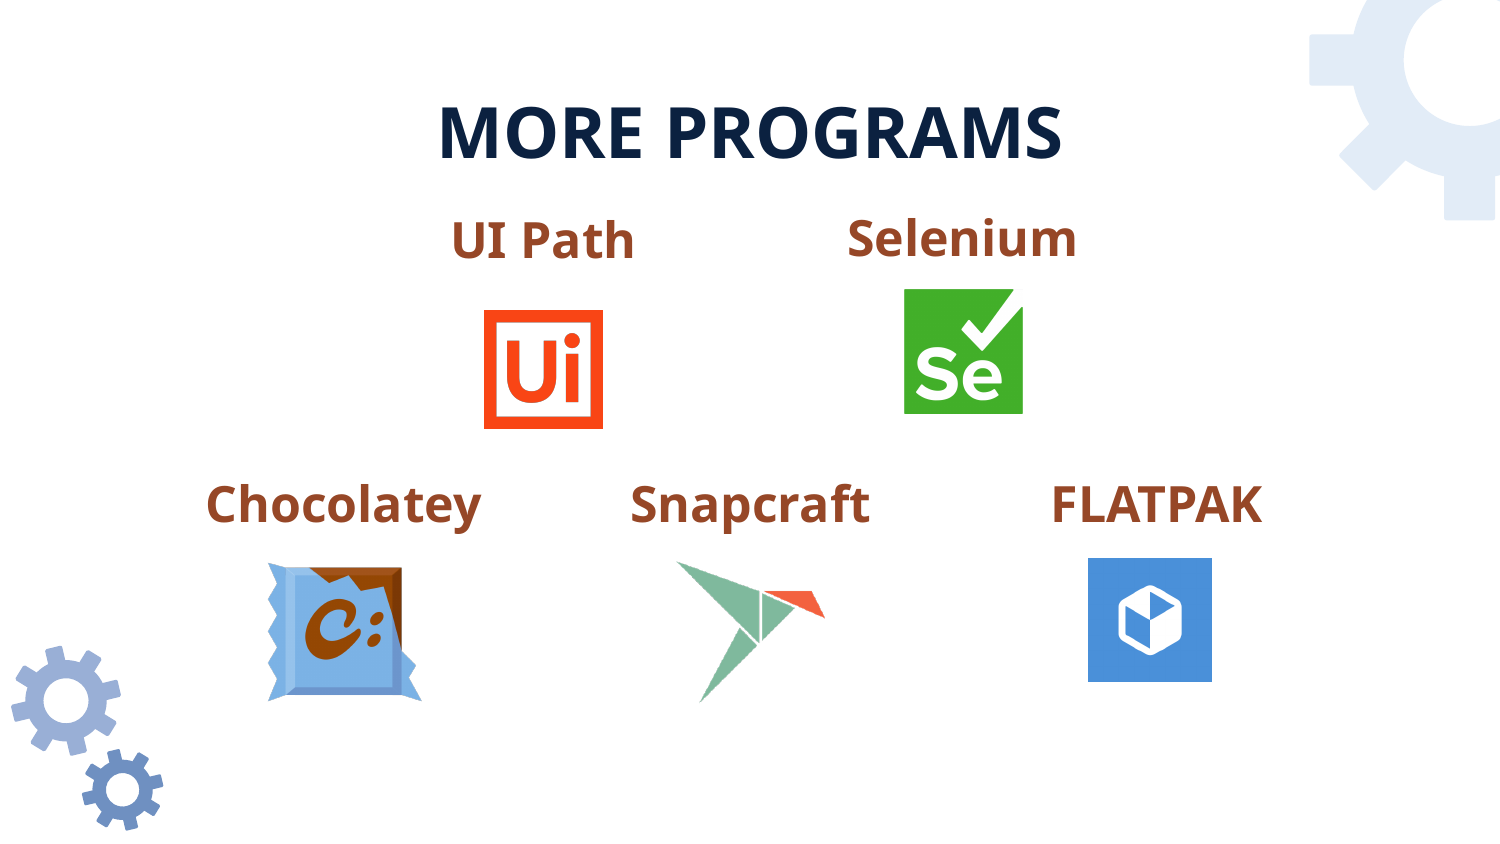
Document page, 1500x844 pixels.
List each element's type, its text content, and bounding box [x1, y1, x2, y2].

title MORE PROGRAMS [116, 72, 1384, 167]
title FLATPAK [979, 470, 1334, 535]
title Snapcraft [573, 470, 928, 535]
picture [676, 557, 825, 707]
title Chocolatey [166, 470, 521, 535]
title UI Path [366, 206, 721, 271]
title Selenium [786, 204, 1141, 269]
picture [1088, 557, 1213, 682]
picture [903, 289, 1023, 414]
picture [484, 310, 603, 430]
picture [260, 548, 428, 716]
